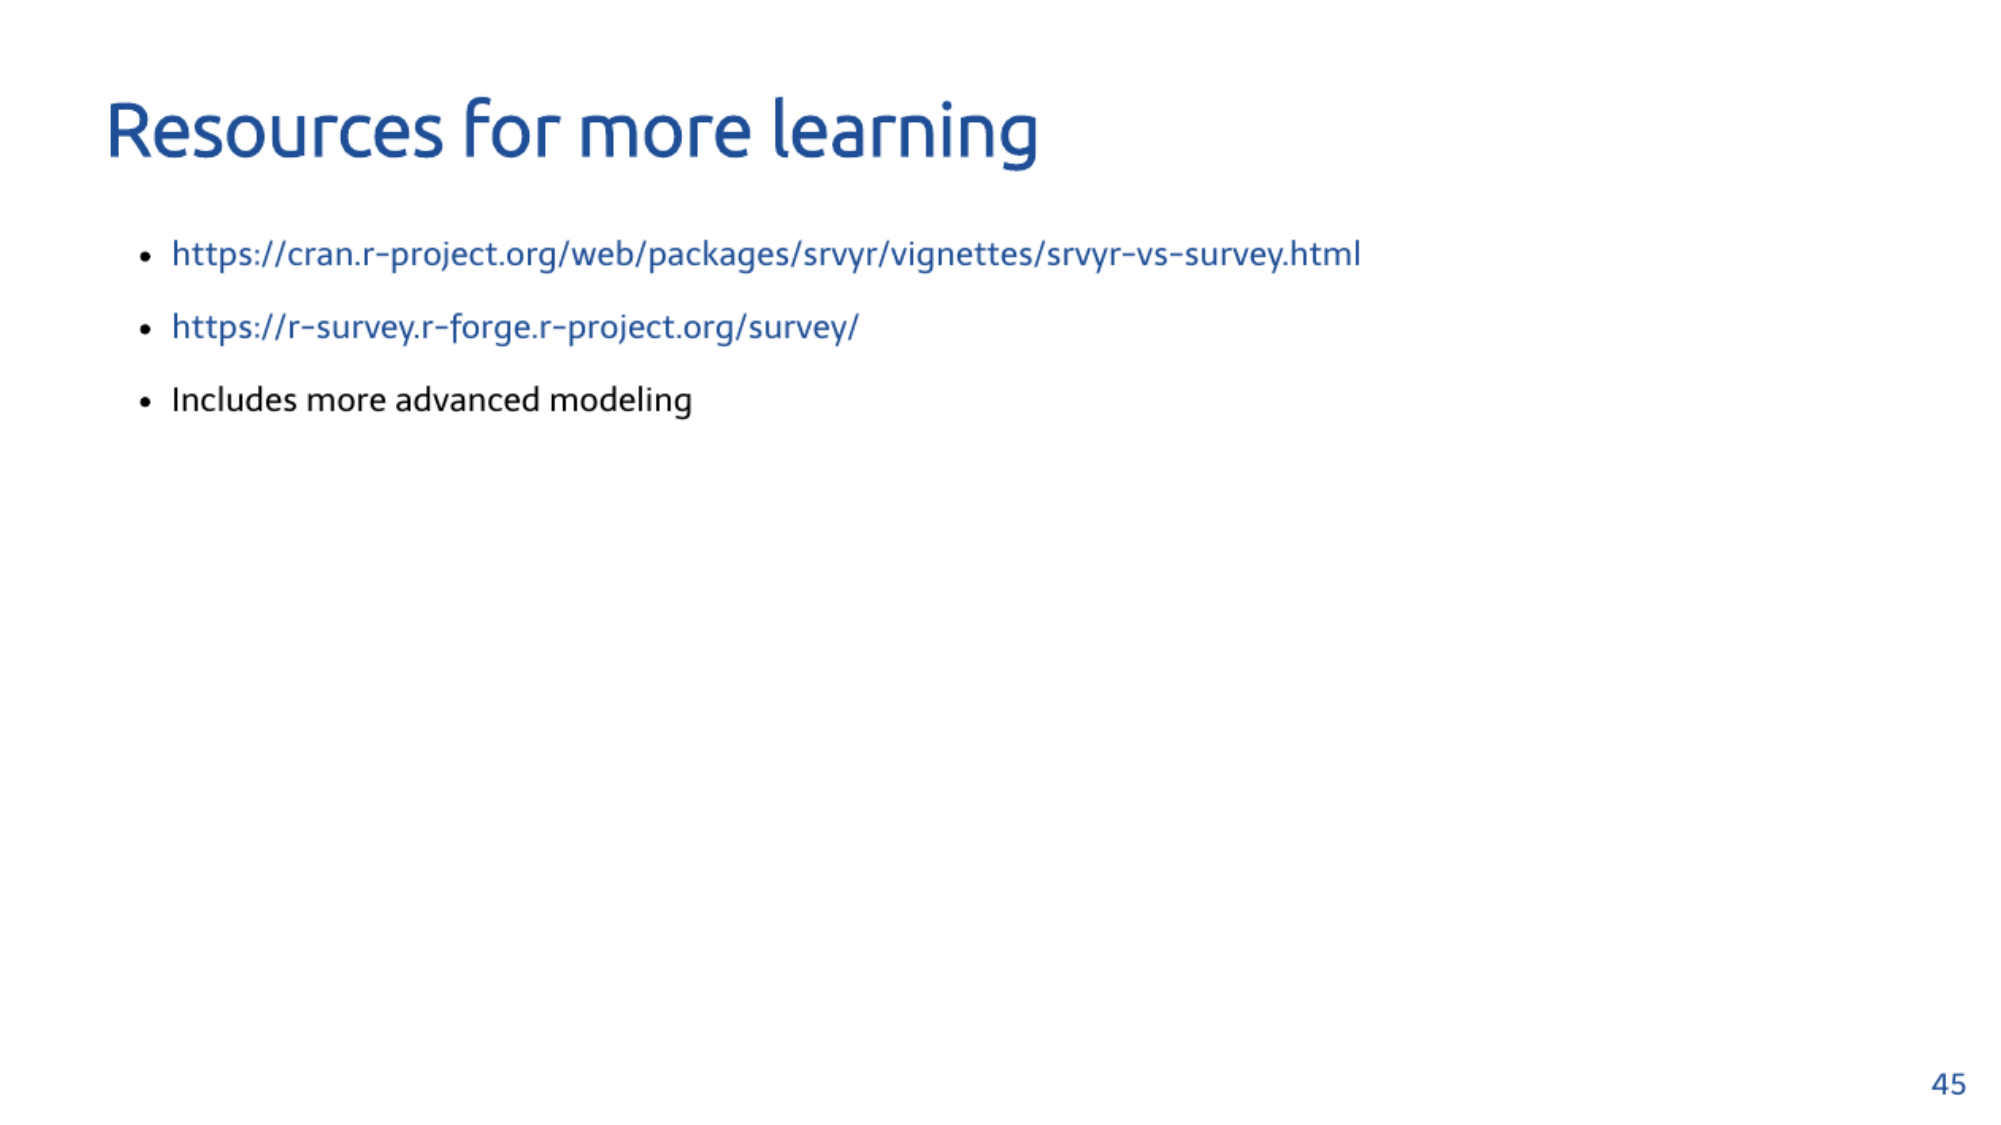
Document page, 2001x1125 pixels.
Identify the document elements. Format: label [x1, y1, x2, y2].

list [0, 0, 2000, 1125]
